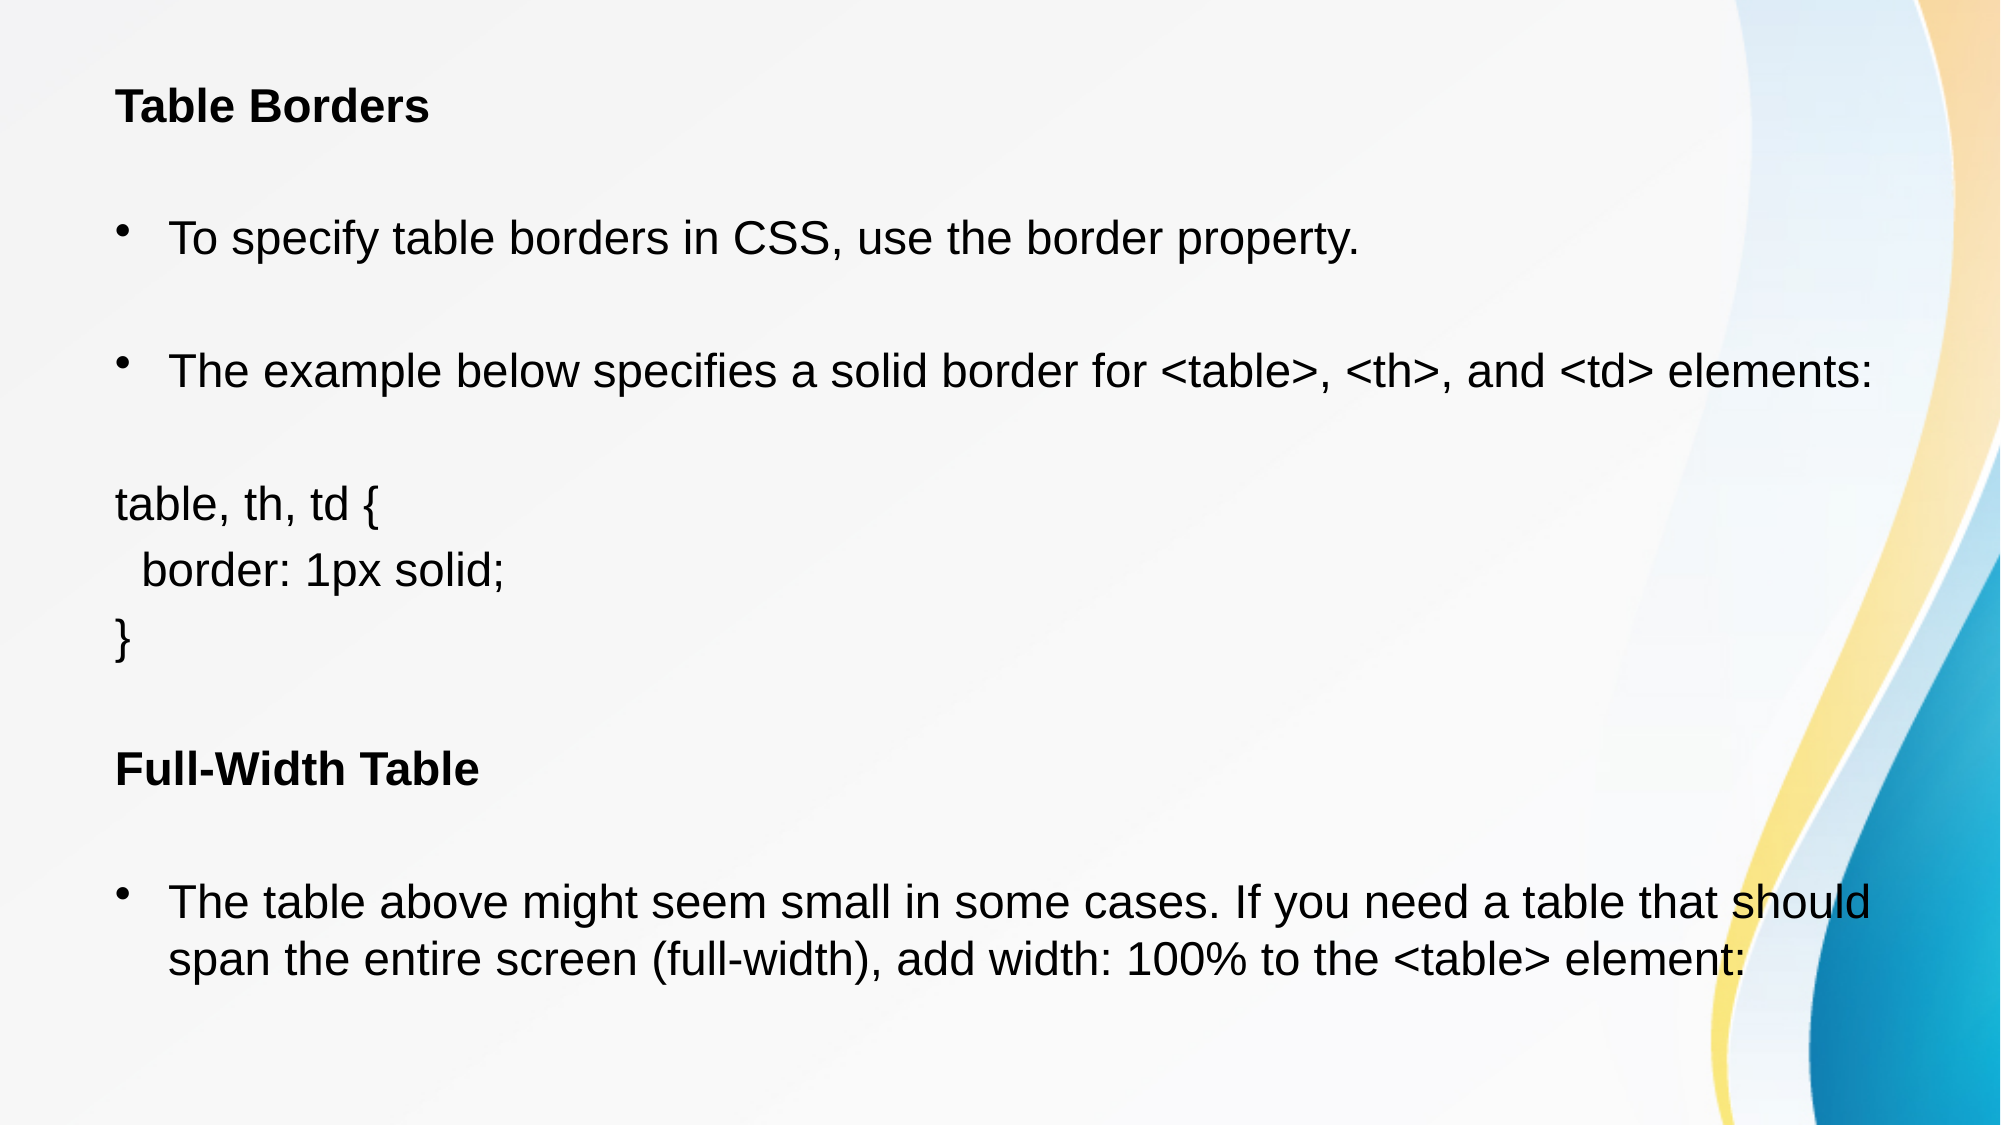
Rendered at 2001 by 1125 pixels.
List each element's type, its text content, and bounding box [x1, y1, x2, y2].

list Table Borders To specify table borders in CSS, use the border property. The example below specifies a solid border for <table>, <th>, and <td> elements: table, th, td { border: 1px solid; } Full-Width Table The table above might seem small in some cases. If you need a table that should span the entire screen (full-width), add width: 100% to the <table> element: [99, 66, 1901, 1059]
picture [0, 0, 2001, 1125]
